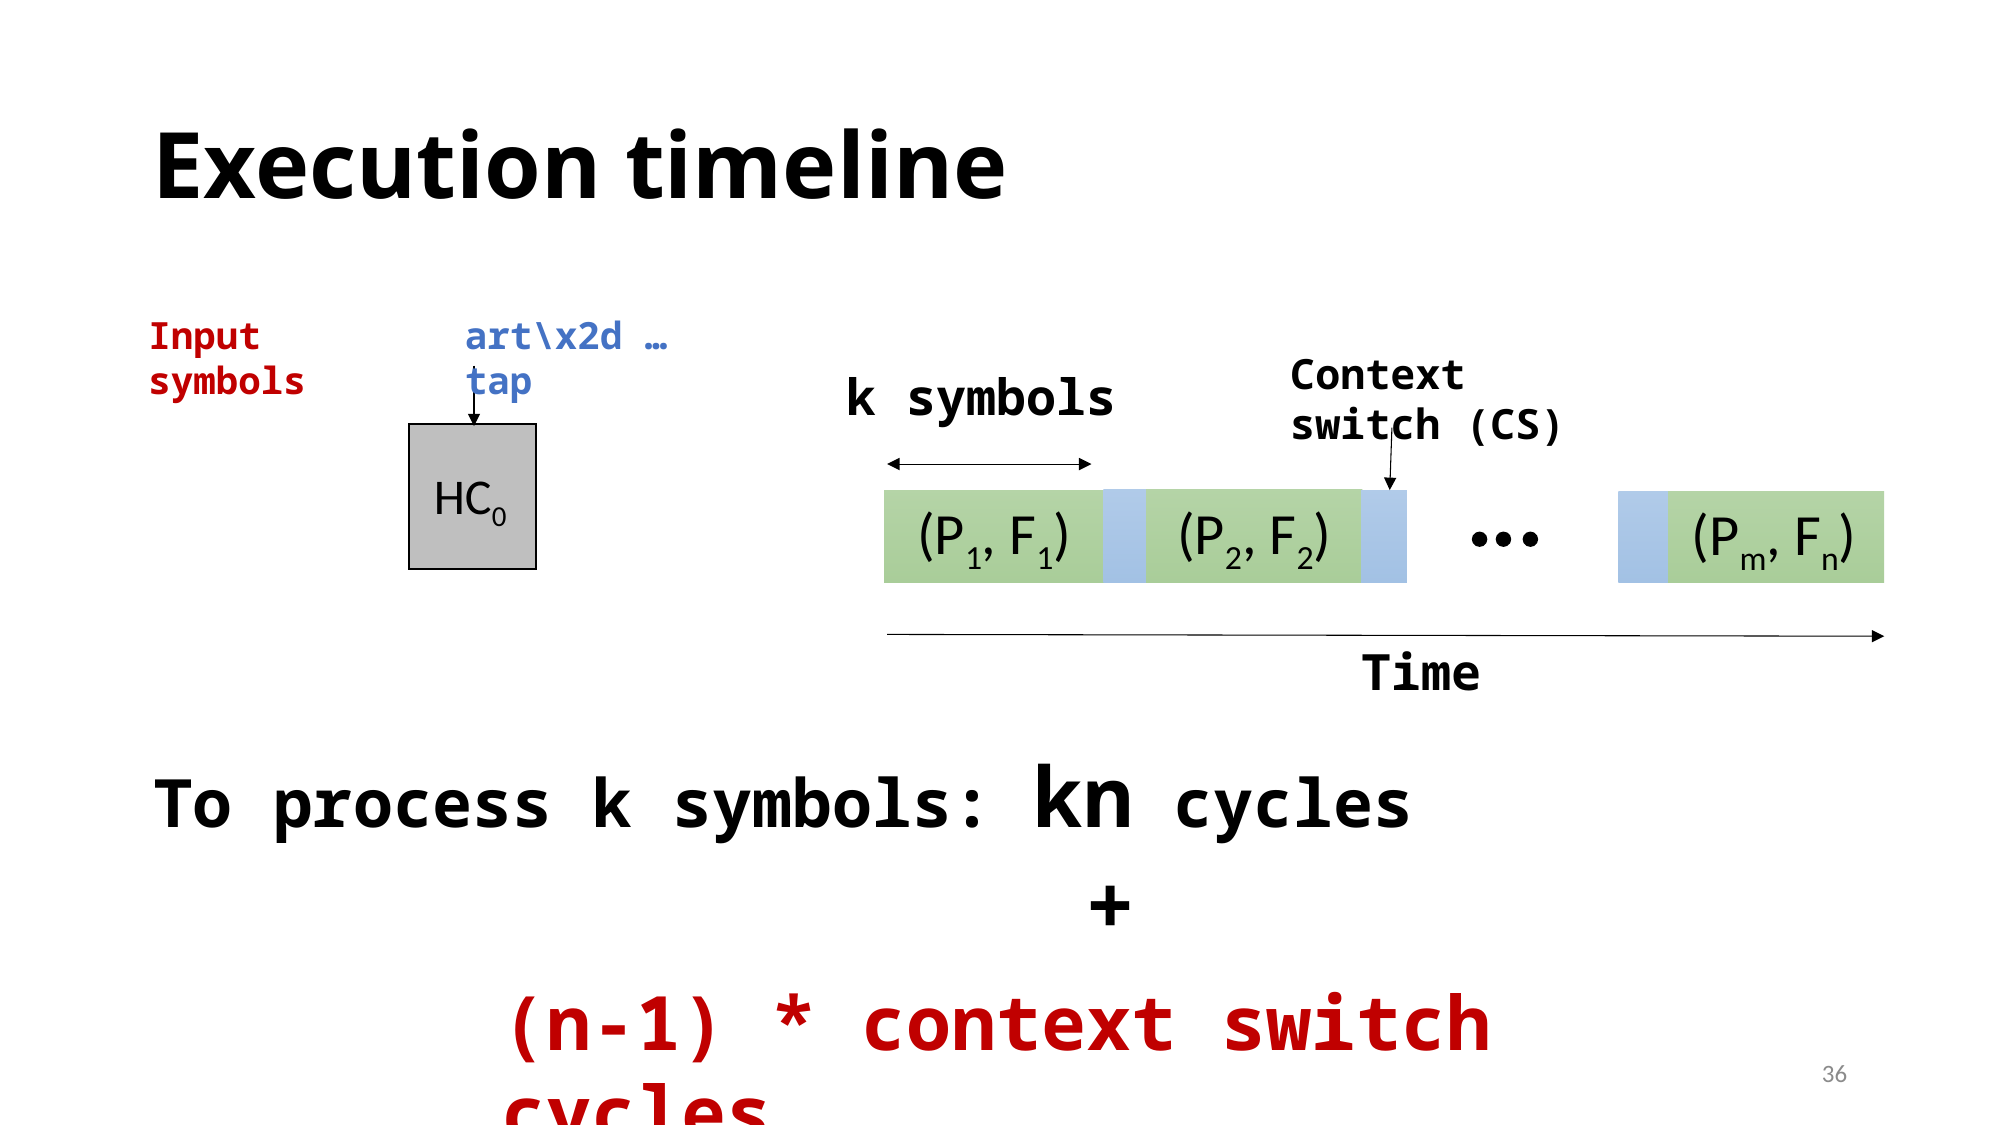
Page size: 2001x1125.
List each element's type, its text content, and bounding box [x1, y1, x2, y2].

text_box HC0 [419, 456, 529, 540]
text_box [1495, 531, 1512, 547]
text_box [408, 423, 537, 570]
text_box To process k symbols: kn cycles [138, 736, 1619, 852]
text_box [1103, 489, 1146, 583]
text_box k symbols [784, 358, 1179, 434]
text_box [1618, 491, 1668, 583]
slide_number 36 [1412, 1042, 1863, 1103]
text_box Time [1223, 637, 1619, 708]
text_box [1471, 531, 1488, 547]
text_box [1522, 531, 1539, 547]
text_box + [1070, 845, 1137, 960]
text_box (P2, F2) [1146, 489, 1363, 583]
text_box (n-1) * context switch cycles [486, 967, 1750, 1125]
text_box (P1, F1) [884, 490, 1103, 583]
text_box [1361, 490, 1408, 583]
text_box art\x2d … tap [449, 304, 755, 410]
text_box (Pm, Fn) [1668, 491, 1885, 583]
title Execution timeline [137, 59, 1863, 278]
text_box Context switch (CS) [1275, 340, 1589, 456]
text_box Input symbols [133, 304, 447, 410]
